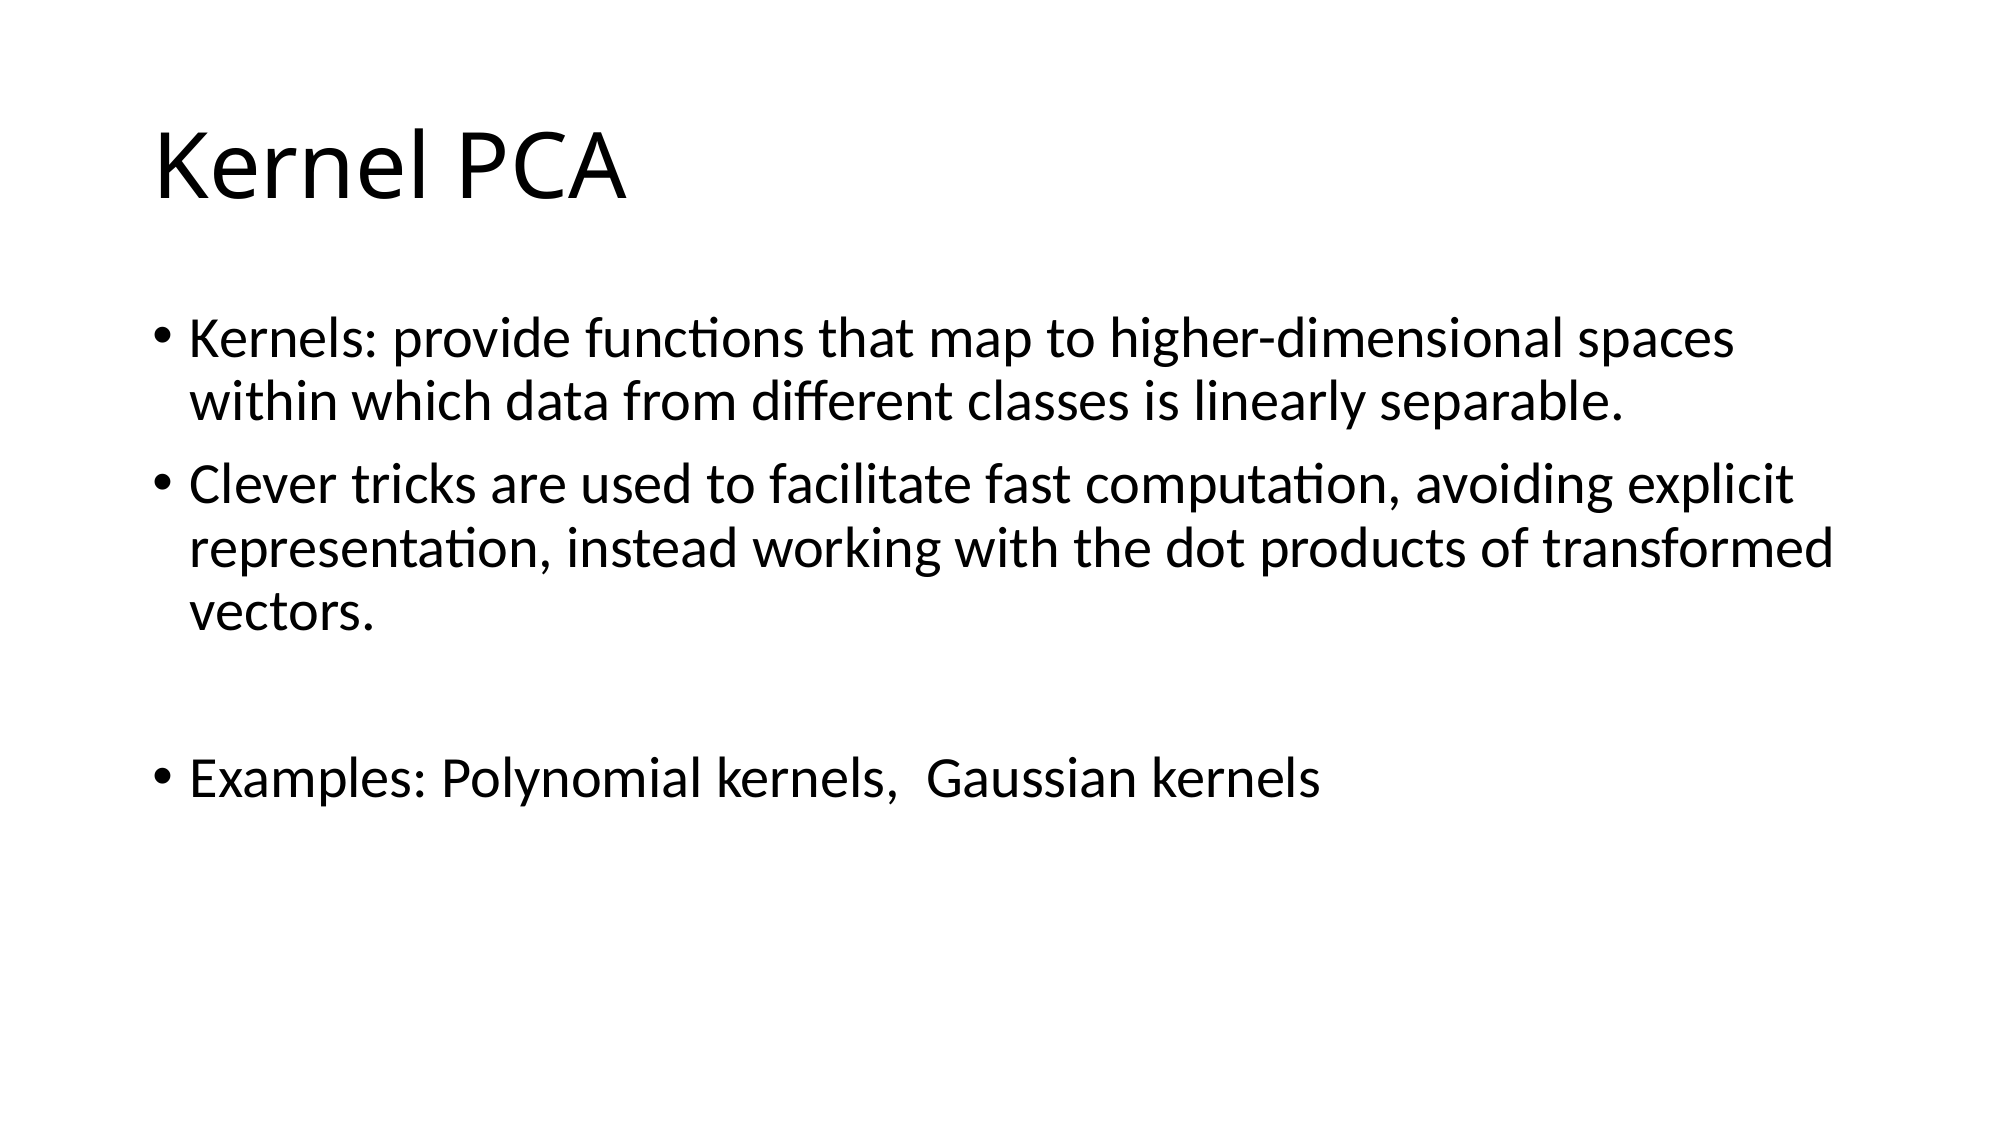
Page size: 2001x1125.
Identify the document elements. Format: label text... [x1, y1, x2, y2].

list Kernels: provide functions that map to higher-dimensional spaces within which data from different classes is linearly separable. Clever tricks are used to facilitate fast computation, avoiding explicit representation, instead working with the dot products of transformed vectors. Examples: Polynomial kernels, Gaussian kernels [137, 299, 1863, 1014]
title Kernel PCA [137, 59, 1863, 278]
